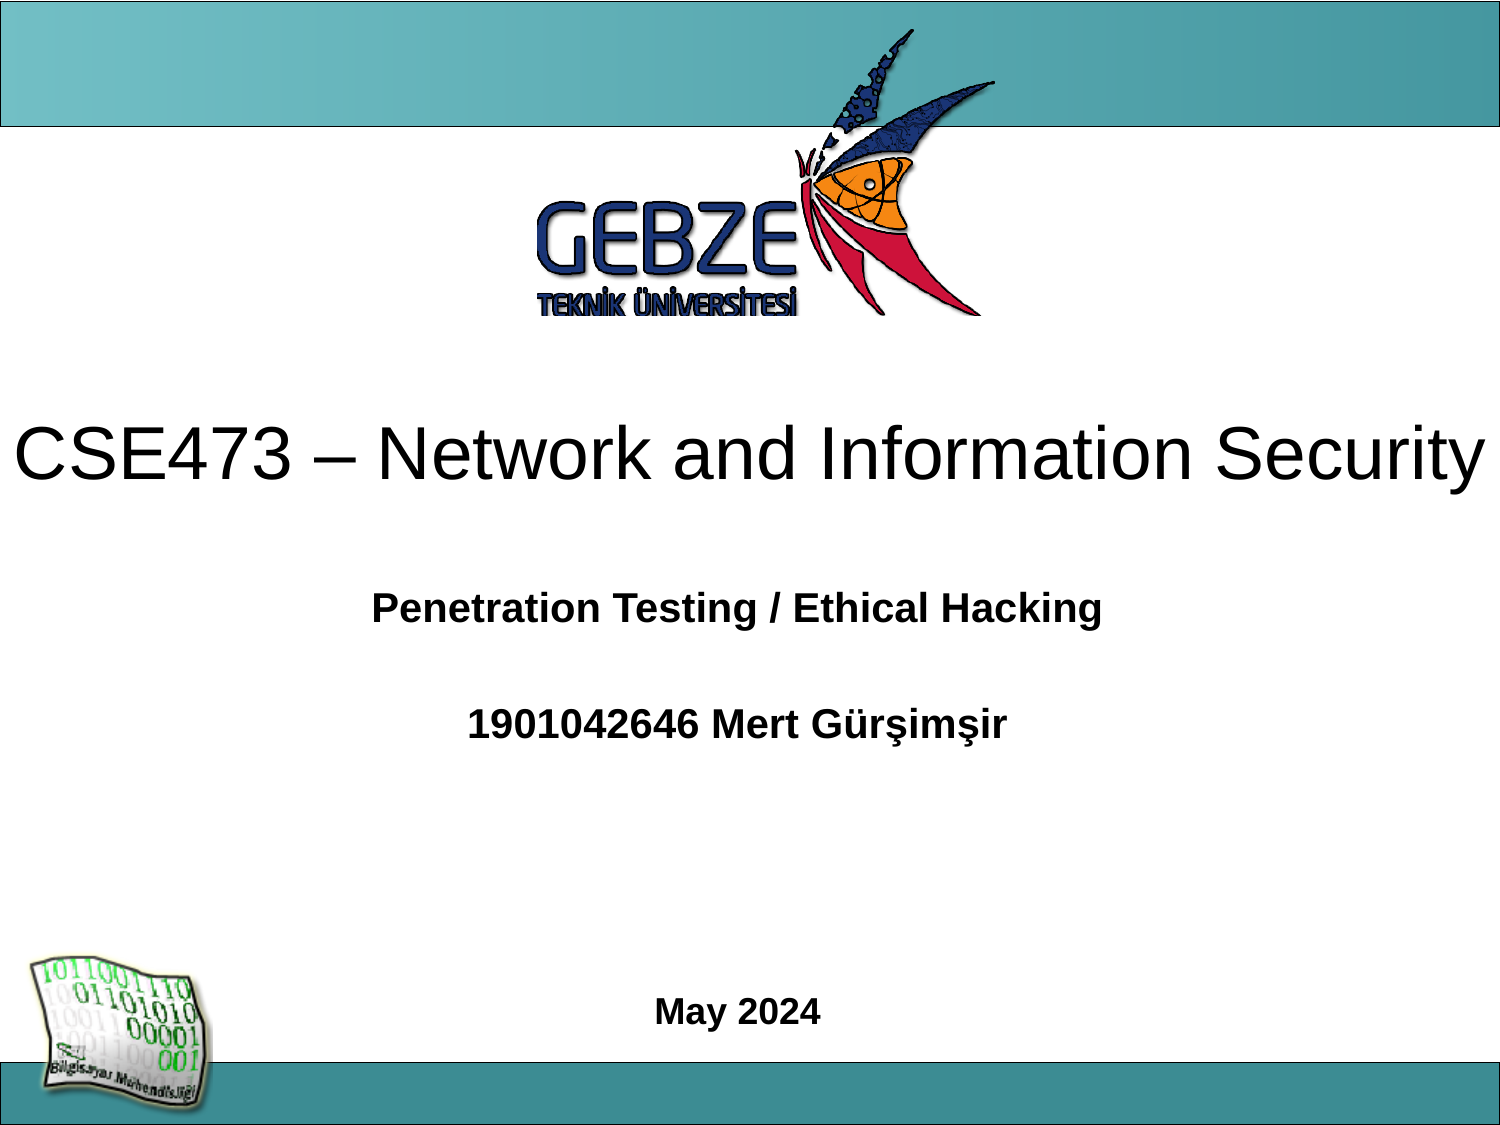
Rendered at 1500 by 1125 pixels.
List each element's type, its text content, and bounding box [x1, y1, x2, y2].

picture [24, 937, 213, 1125]
title CSE473 – Network and Information Security [0, 324, 1500, 575]
subtitle Penetration Testing / Ethical Hacking 1901042646 Mert Gürşimşir May 2024 [212, 525, 1263, 1088]
picture [537, 29, 995, 316]
